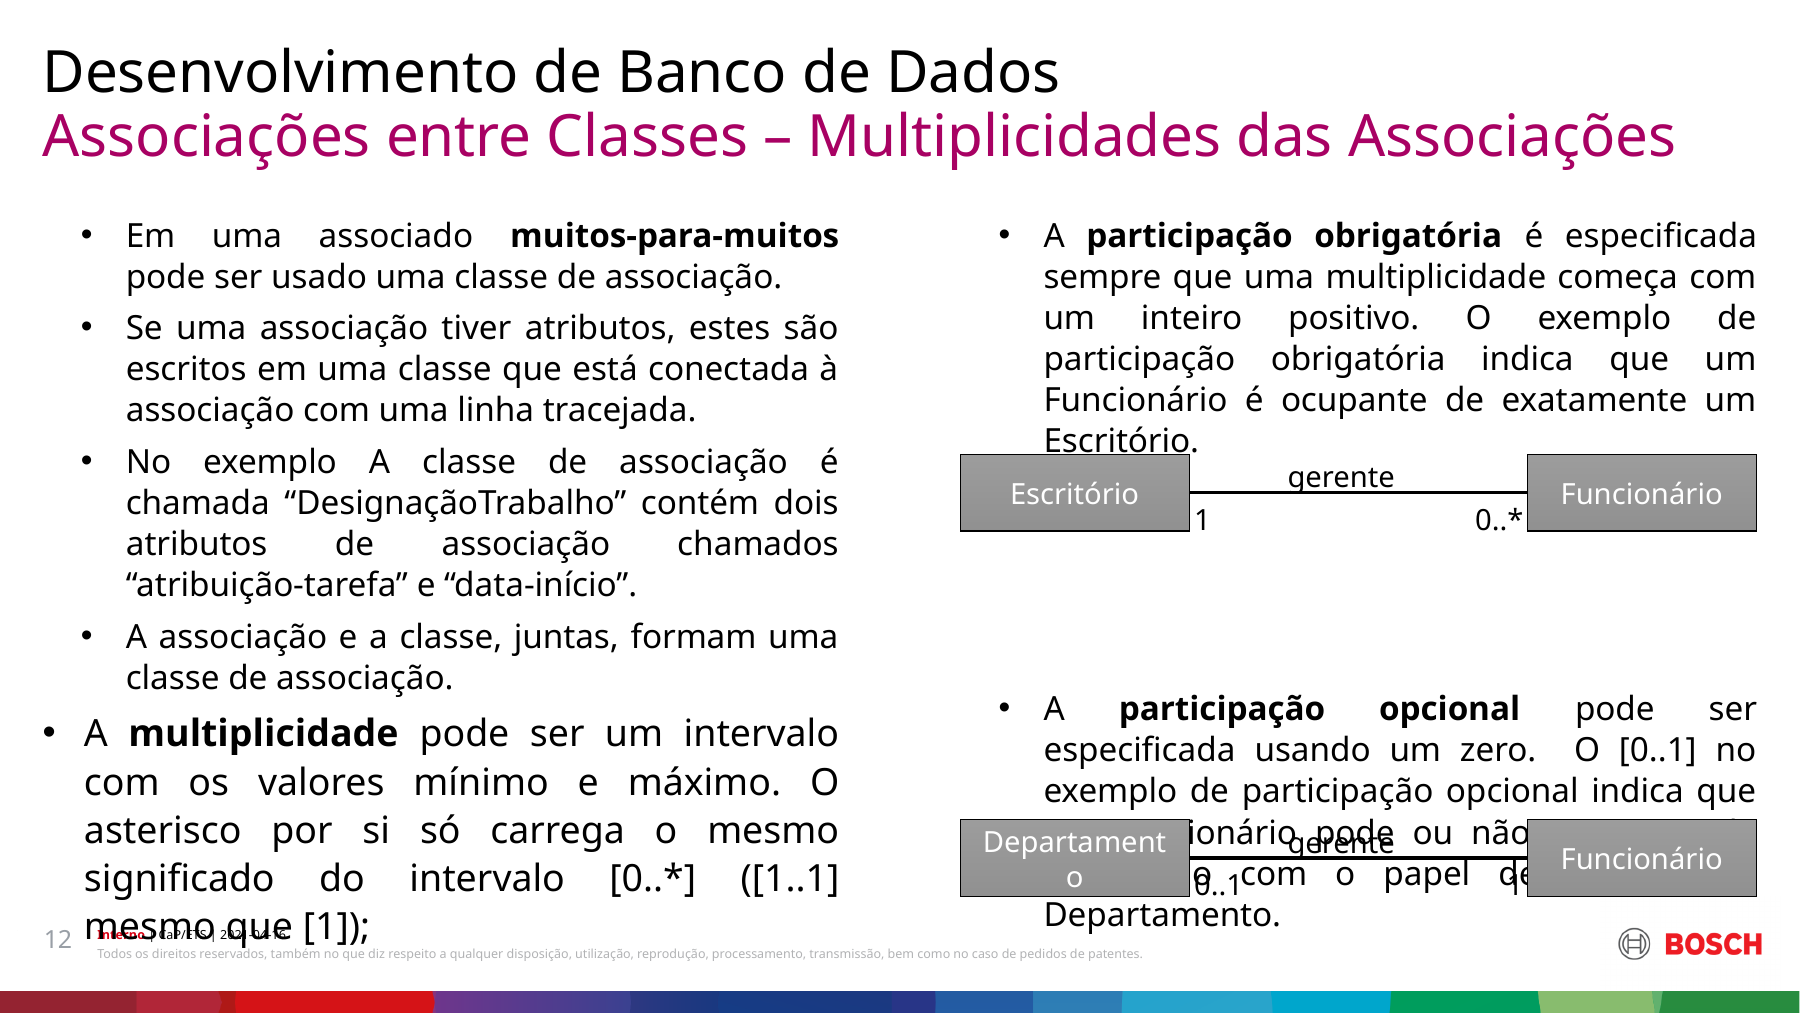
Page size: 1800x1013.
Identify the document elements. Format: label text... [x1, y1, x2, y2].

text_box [960, 445, 1757, 532]
list Desenvolvimento de Banco de Dados [42, 42, 1757, 106]
picture [1390, 896, 1800, 1013]
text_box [960, 811, 1757, 897]
list A participação obrigatória é especificada sempre que uma multiplicidade começa com um inteiro positivo. O exemplo de participação obrigatória indica que um Funcionário é ocupante de exatamente um Escritório. A participação opcional pode ser especificada usando um zero. O [0..1] no exemplo de participação opcional indica que um Funcionário pode ou não participar da associação com o papel de gerente do Departamento. [960, 212, 1758, 897]
title Associações entre Classes – Multiplicidades das Associações [42, 106, 1757, 171]
list Em uma associado muitos-para-muitos pode ser usado uma classe de associação. Se uma associação tiver atributos, estes são escritos em uma classe que está conectada à associação com uma linha tracejada. No exemplo A classe de associação é chamada “DesignaçãoTrabalho” contém dois atributos de associação chamados “atribuição-tarefa” e “data-início”. A associação e a classe, juntas, formam uma classe de associação. A multiplicidade pode ser um intervalo com os valores mínimo e máximo. O asterisco por si só carrega o mesmo significado do intervalo [0..*] ([1..1] mesmo que [1]); [42, 212, 840, 897]
picture [0, 905, 1272, 1013]
slide_number 12 [43, 923, 92, 991]
